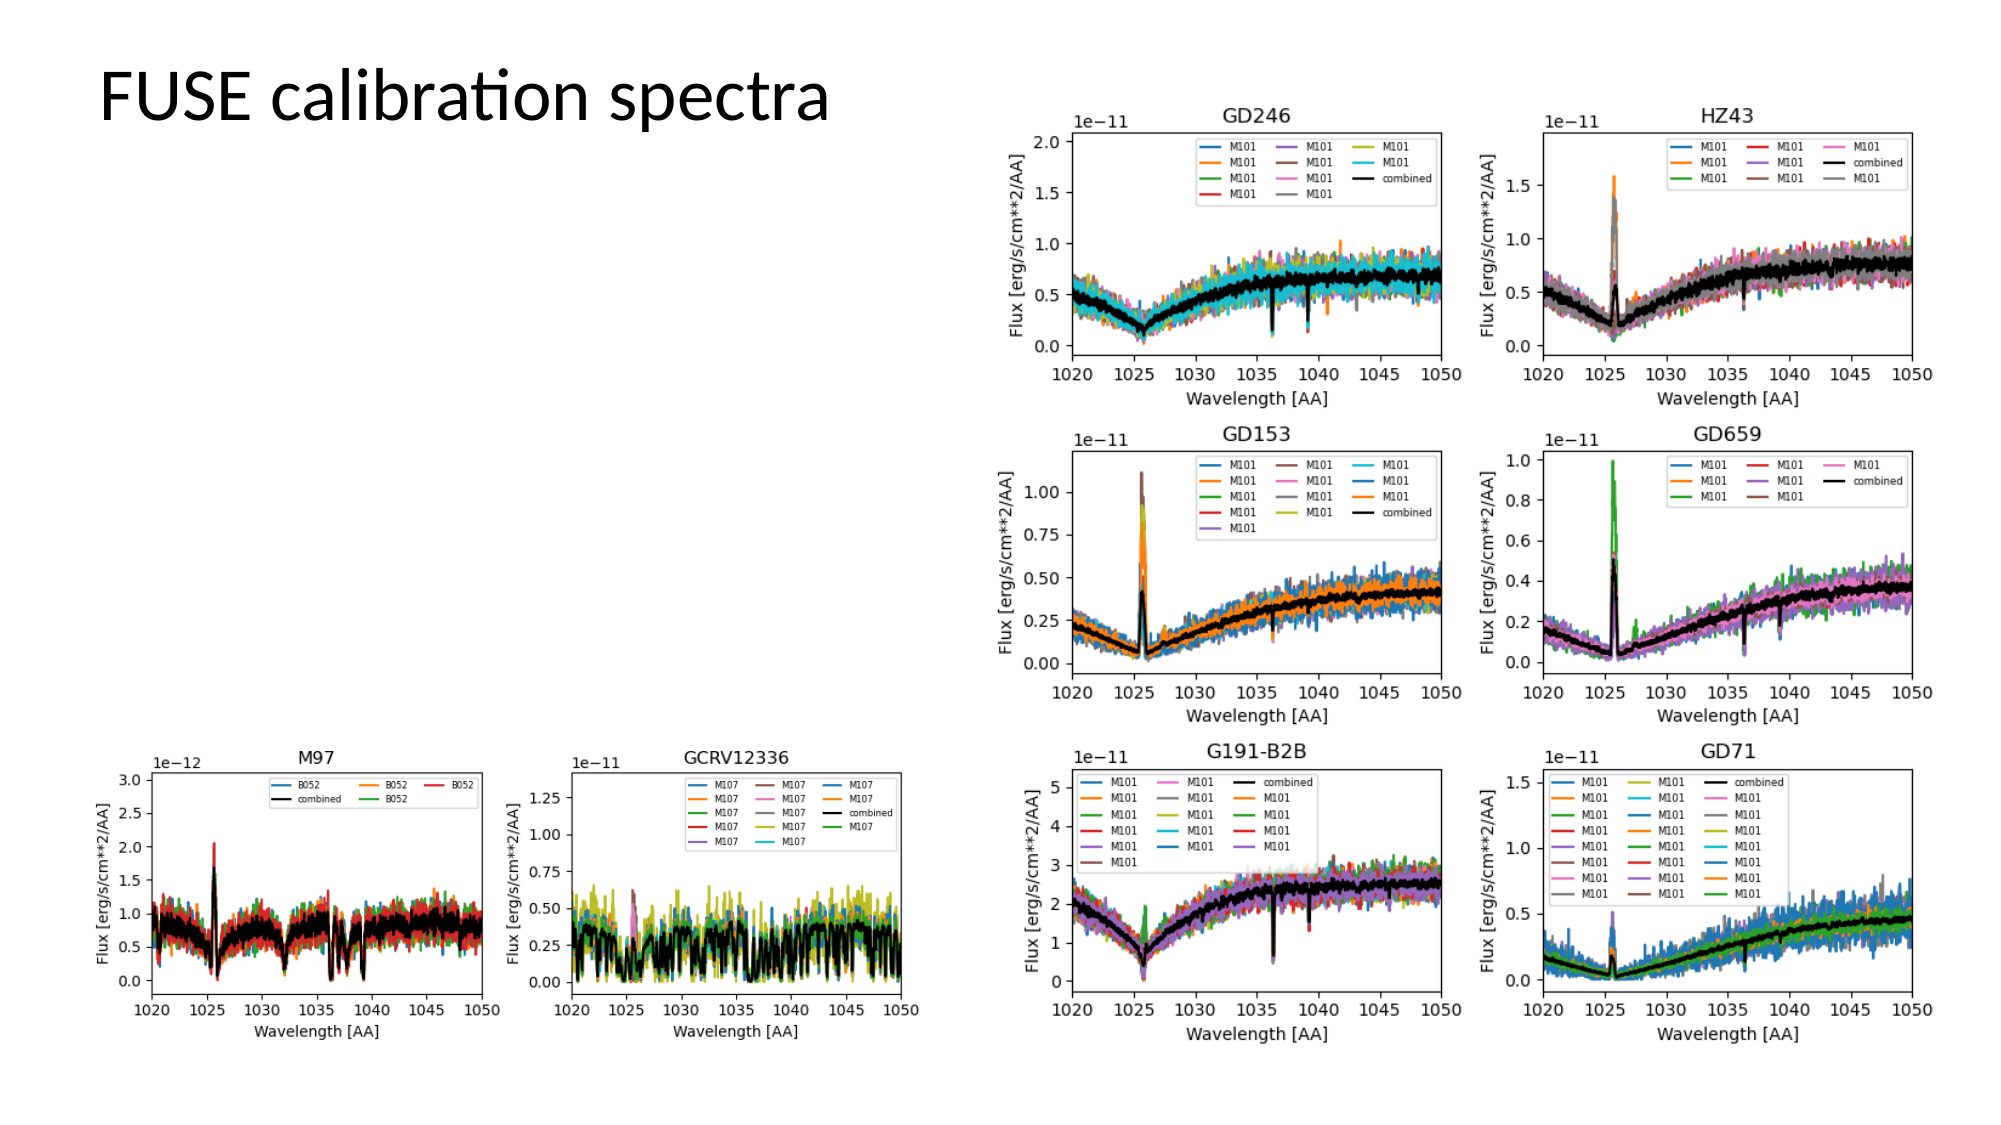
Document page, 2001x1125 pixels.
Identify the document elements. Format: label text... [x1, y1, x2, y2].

picture [81, 735, 936, 1056]
text_box FUSE calibration spectra [84, 37, 847, 143]
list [980, 90, 1952, 1062]
